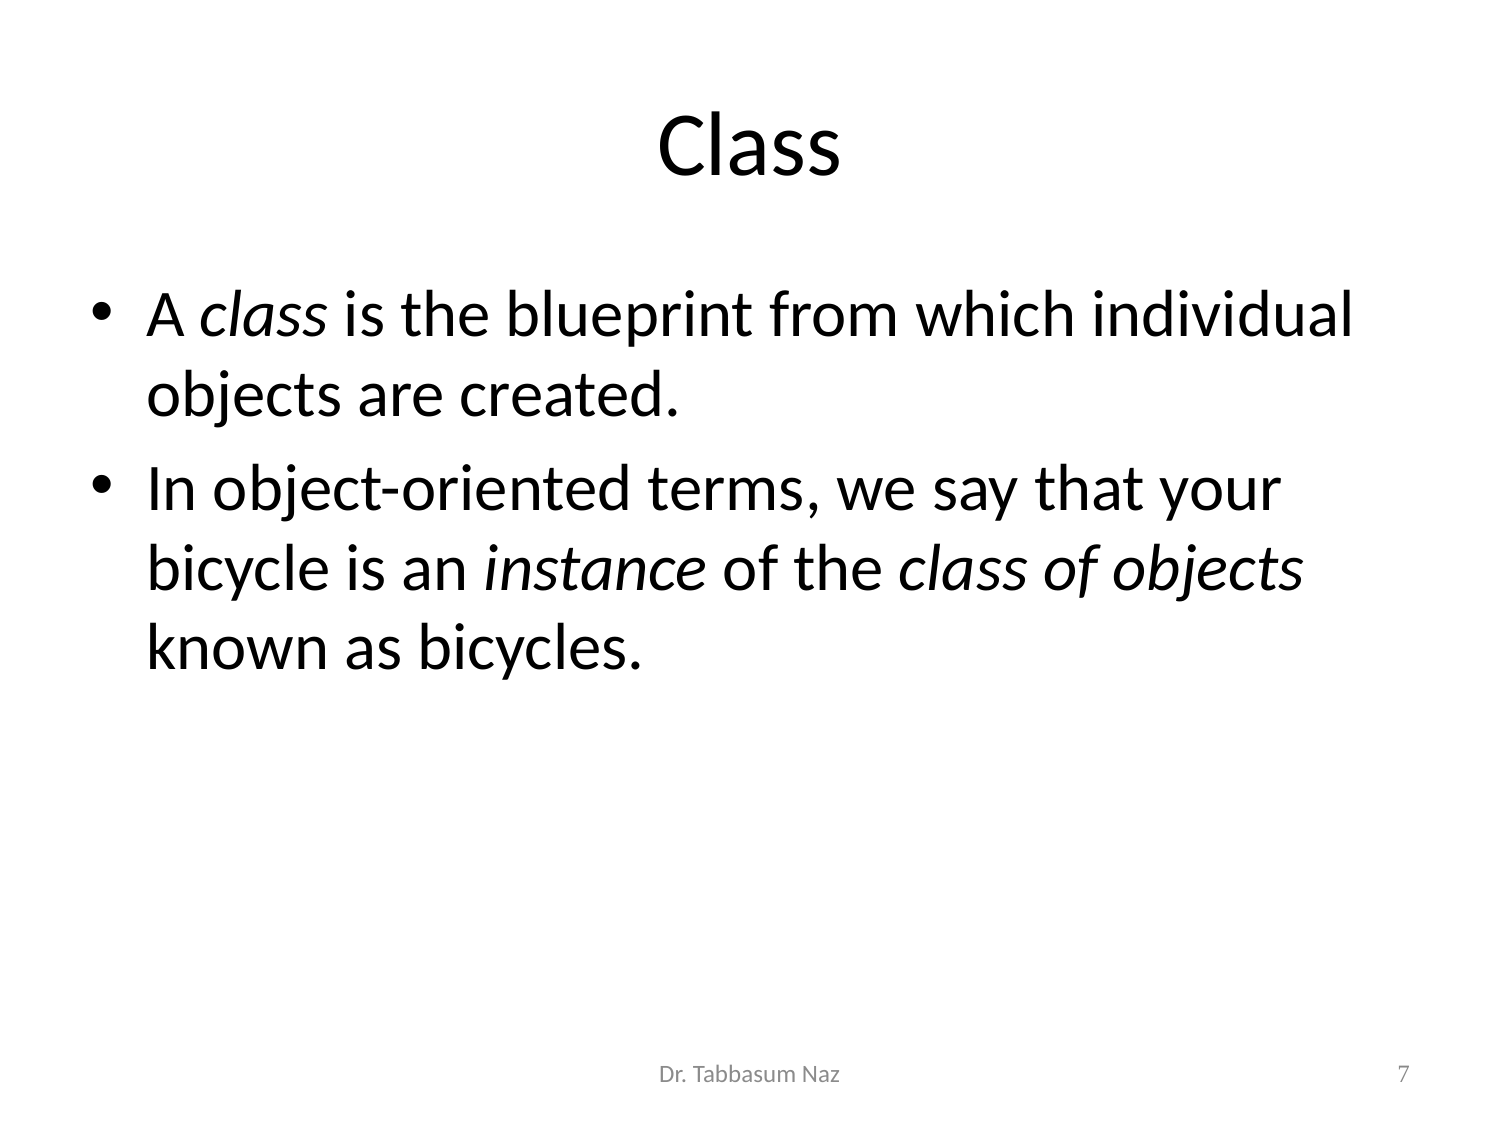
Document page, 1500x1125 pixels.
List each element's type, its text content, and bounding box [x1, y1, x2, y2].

list A class is the blueprint from which individual objects are created. In object-oriented terms, we say that your bicycle is an instance of the class of objects known as bicycles. [75, 262, 1425, 1005]
title Class [75, 45, 1425, 233]
slide_number 7 [1074, 1042, 1425, 1103]
footer Dr. Tabbasum Naz [512, 1042, 988, 1103]
